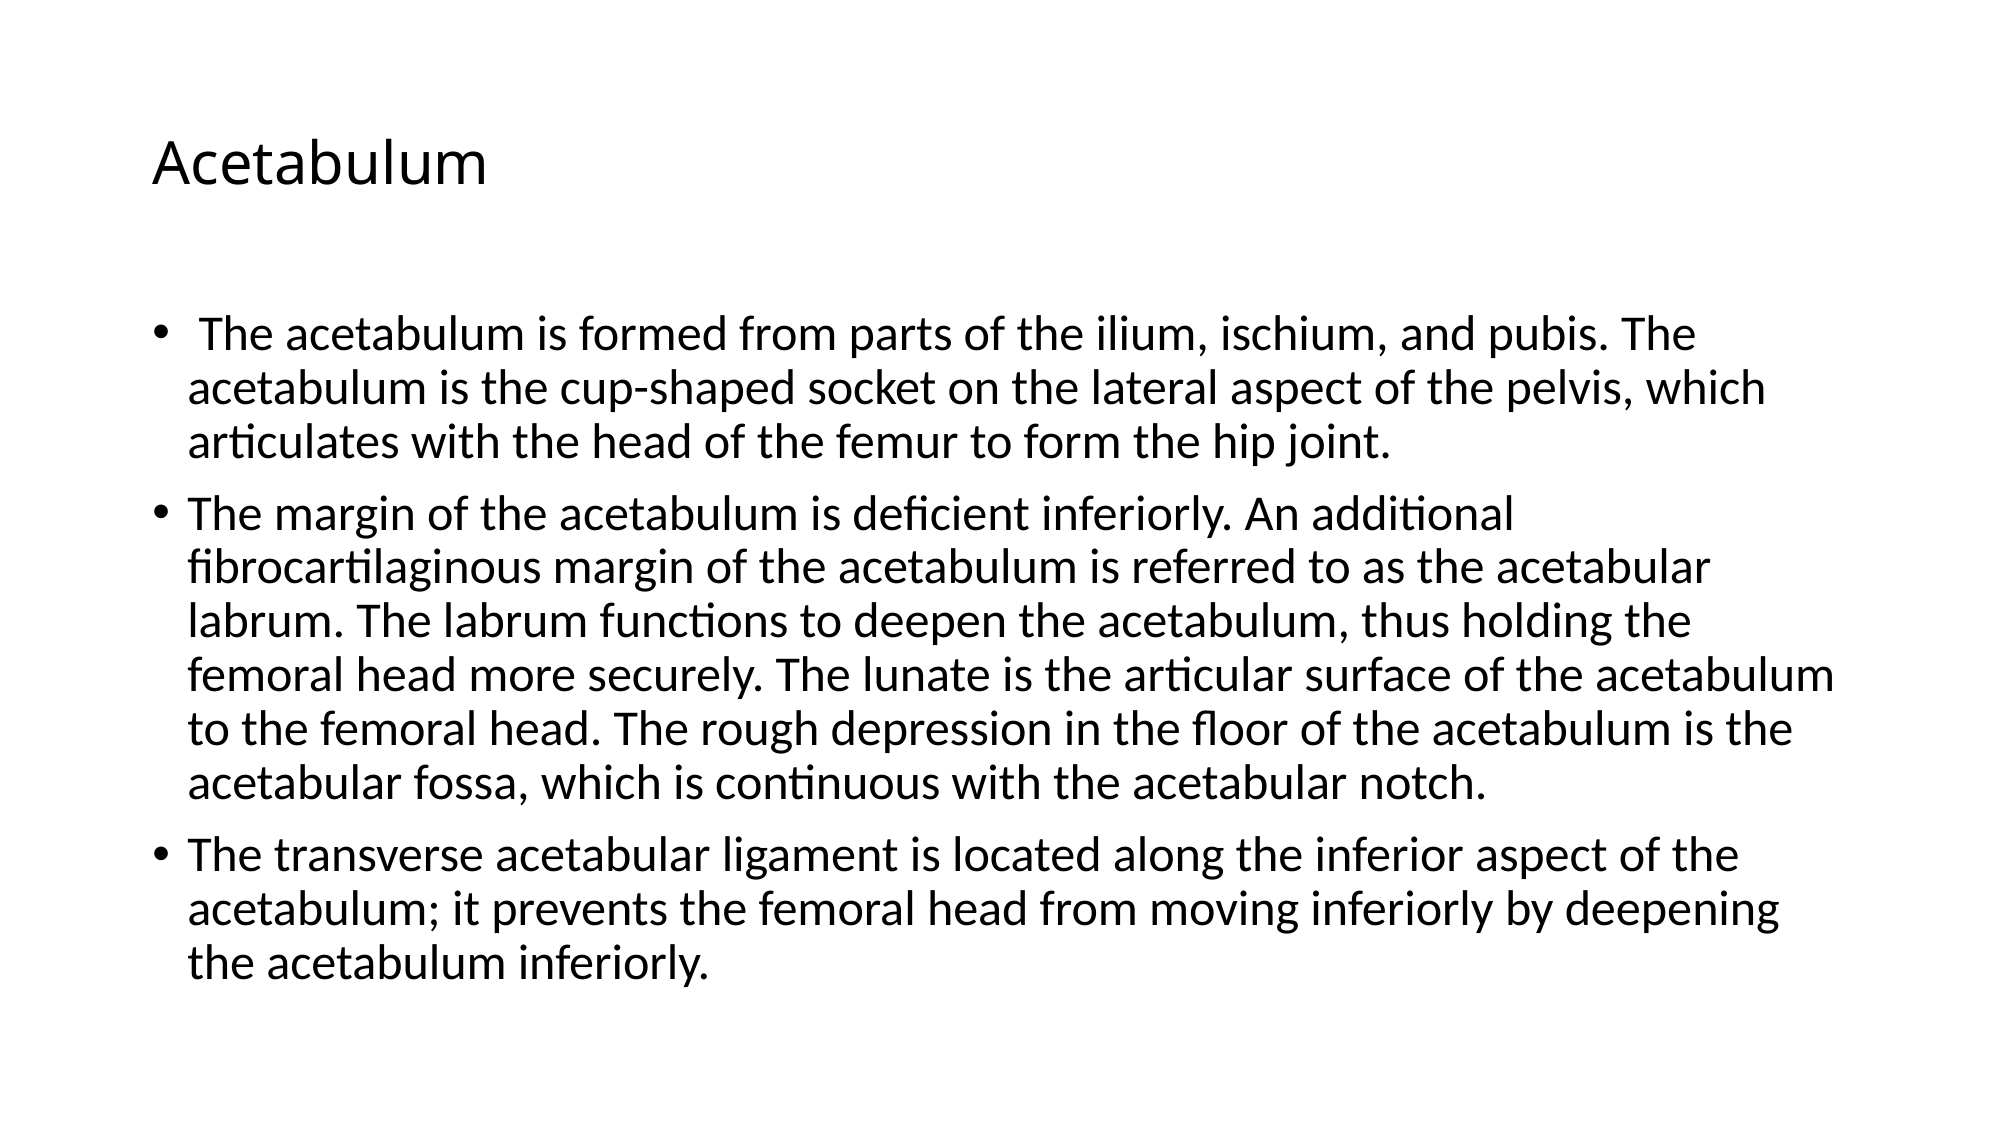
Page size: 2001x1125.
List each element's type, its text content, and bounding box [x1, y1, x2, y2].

list The acetabulum is formed from parts of the ilium, ischium, and pubis. The acetabulum is the cup-shaped socket on the lateral aspect of the pelvis, which articulates with the head of the femur to form the hip joint. The margin of the acetabulum is deficient inferiorly. An additional fibrocartilaginous margin of the acetabulum is referred to as the acetabular labrum. The labrum functions to deepen the acetabulum, thus holding the femoral head more securely. The lunate is the articular surface of the acetabulum to the femoral head. The rough depression in the floor of the acetabulum is the acetabular fossa, which is continuous with the acetabular notch. The transverse acetabular ligament is located along the inferior aspect of the acetabulum; it prevents the femoral head from moving inferiorly by deepening the acetabulum inferiorly. [137, 299, 1863, 1014]
title Acetabulum [137, 59, 1863, 278]
